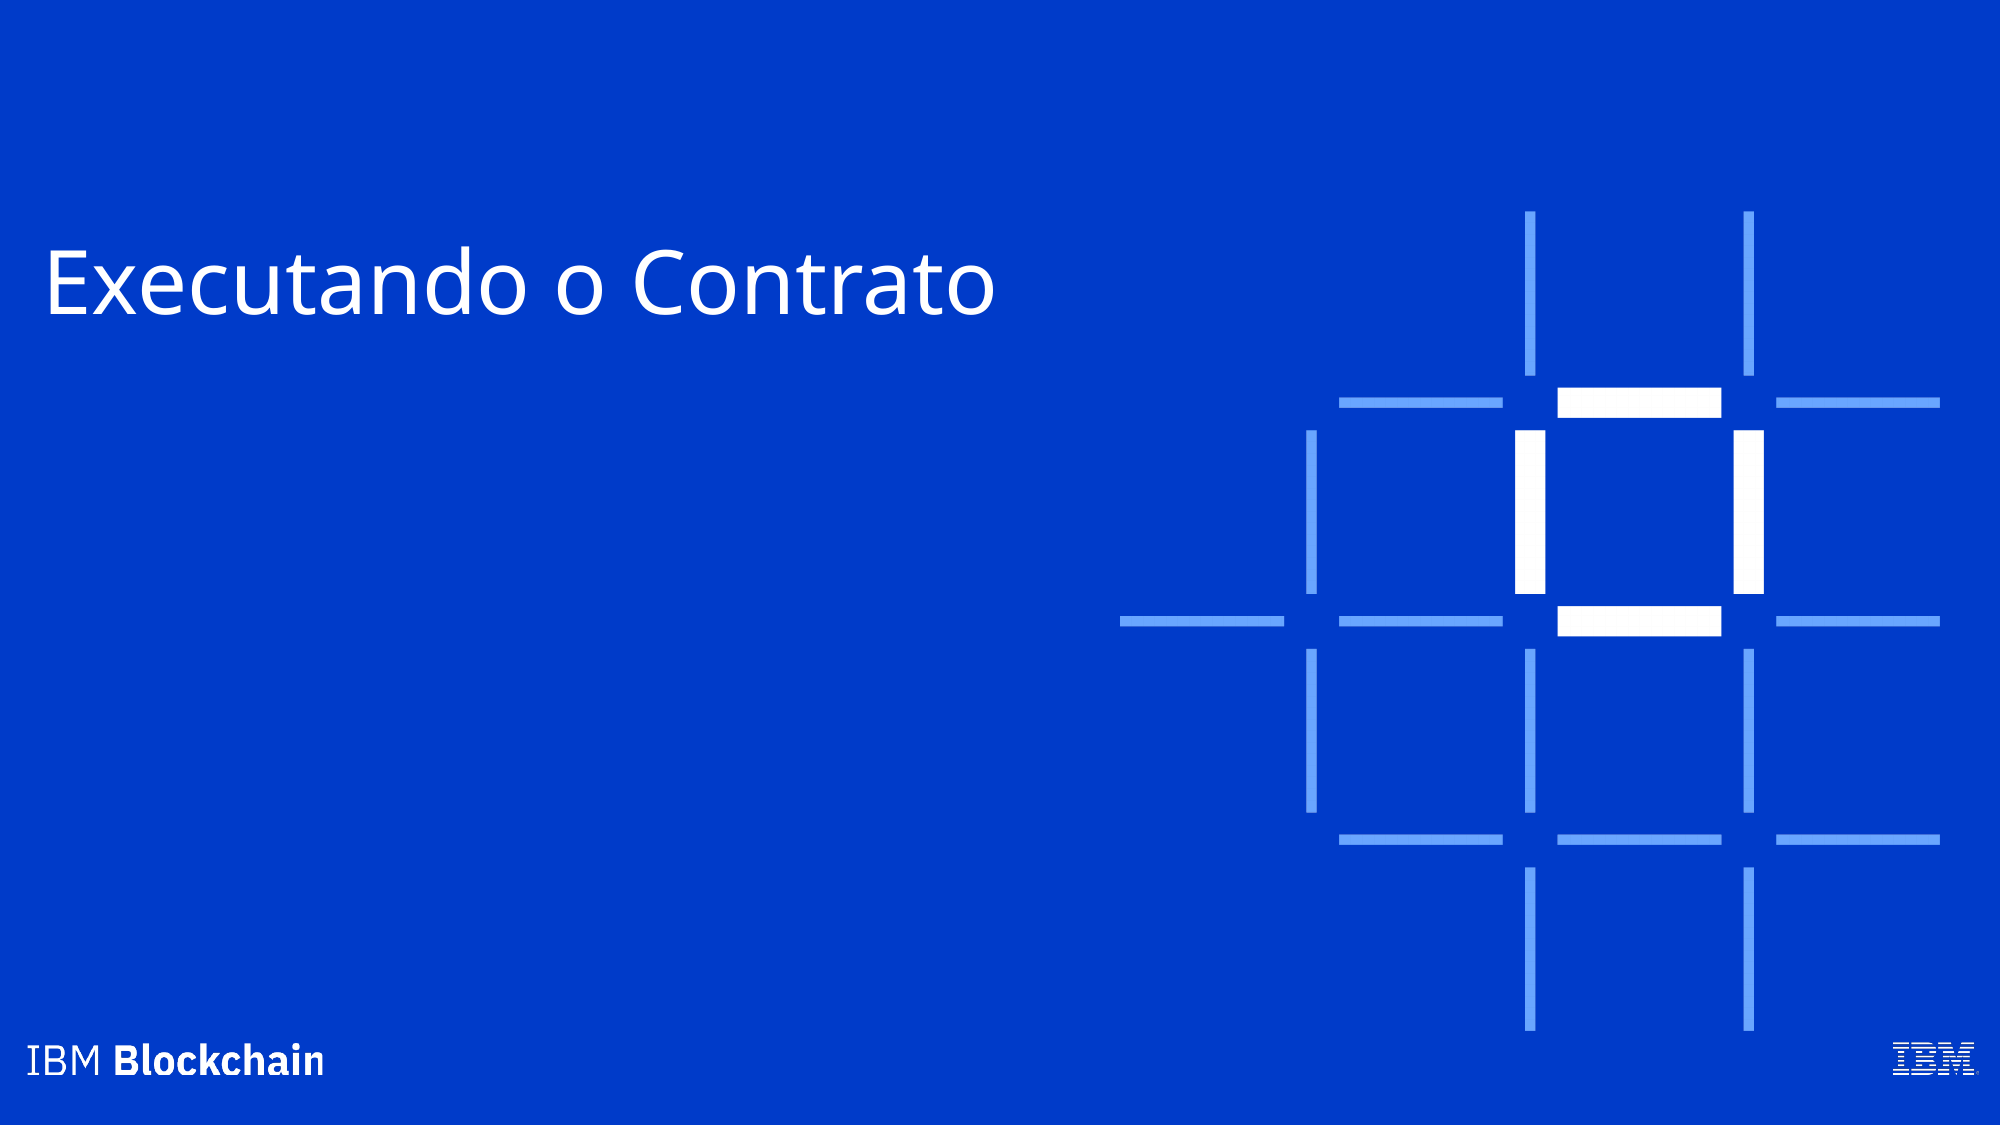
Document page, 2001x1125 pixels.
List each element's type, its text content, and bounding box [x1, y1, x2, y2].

picture [1120, 211, 1940, 1031]
list Executando o Contrato [27, 218, 1589, 614]
